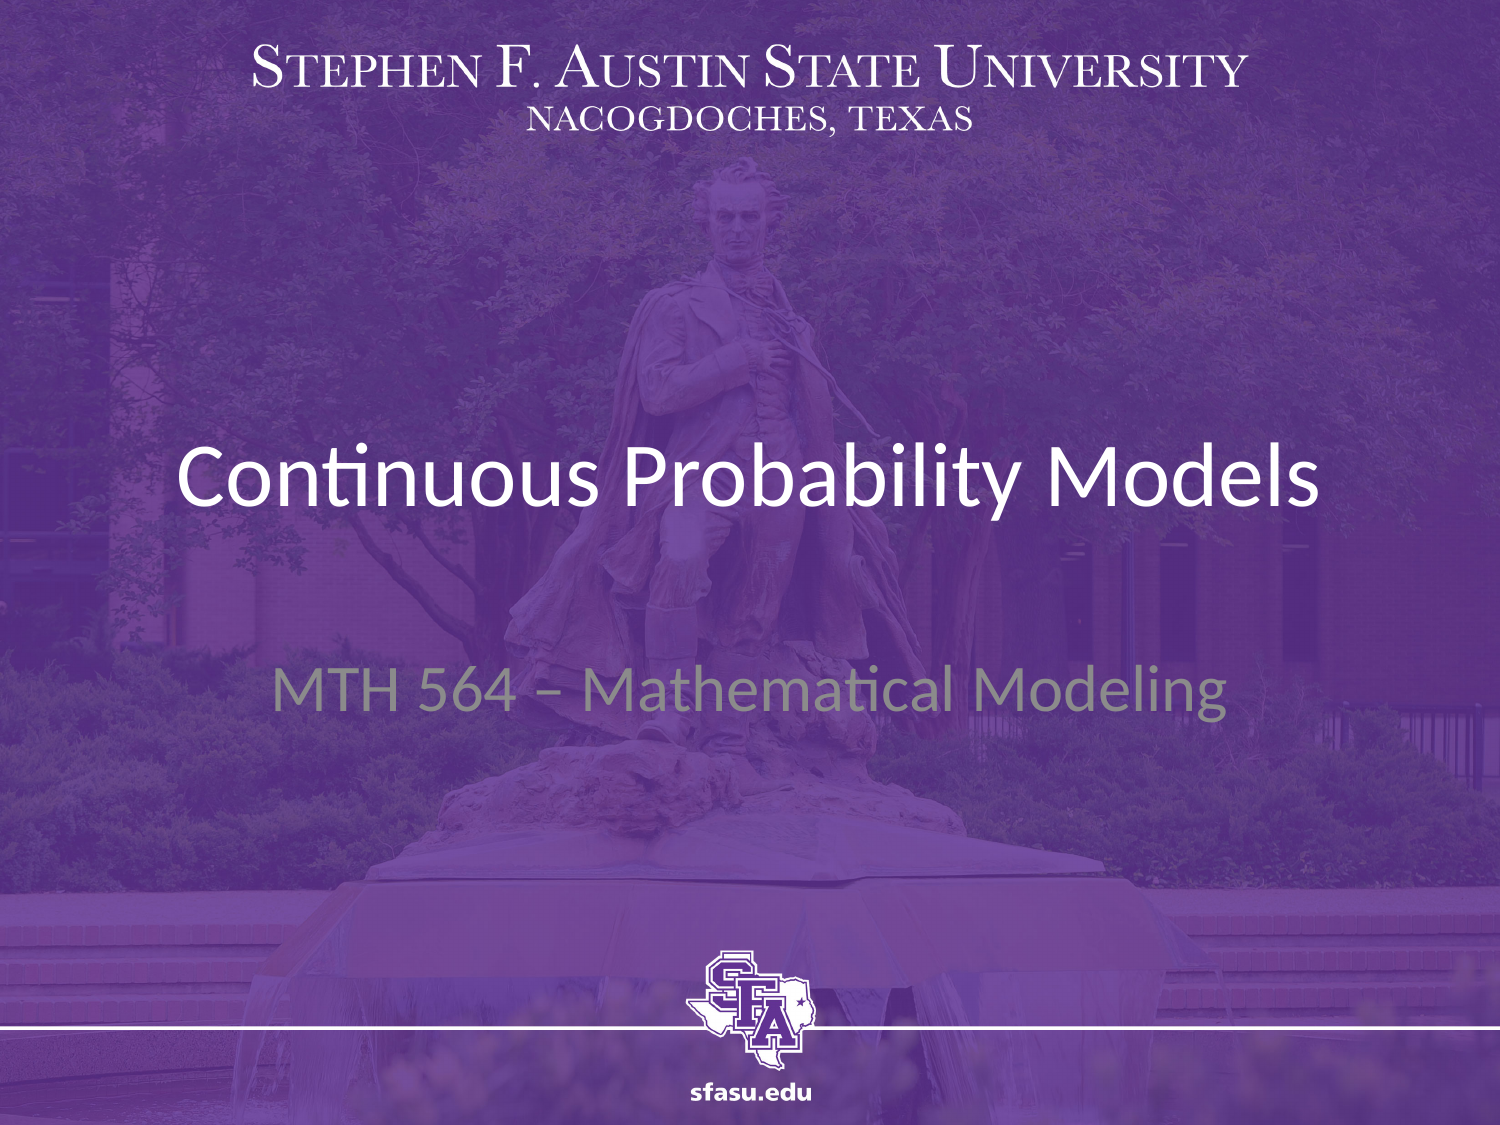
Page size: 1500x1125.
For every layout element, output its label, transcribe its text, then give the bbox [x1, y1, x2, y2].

subtitle MTH 564 – Mathematical Modeling [225, 637, 1275, 925]
picture [0, 0, 1500, 1125]
title Continuous Probability Models [112, 349, 1388, 591]
